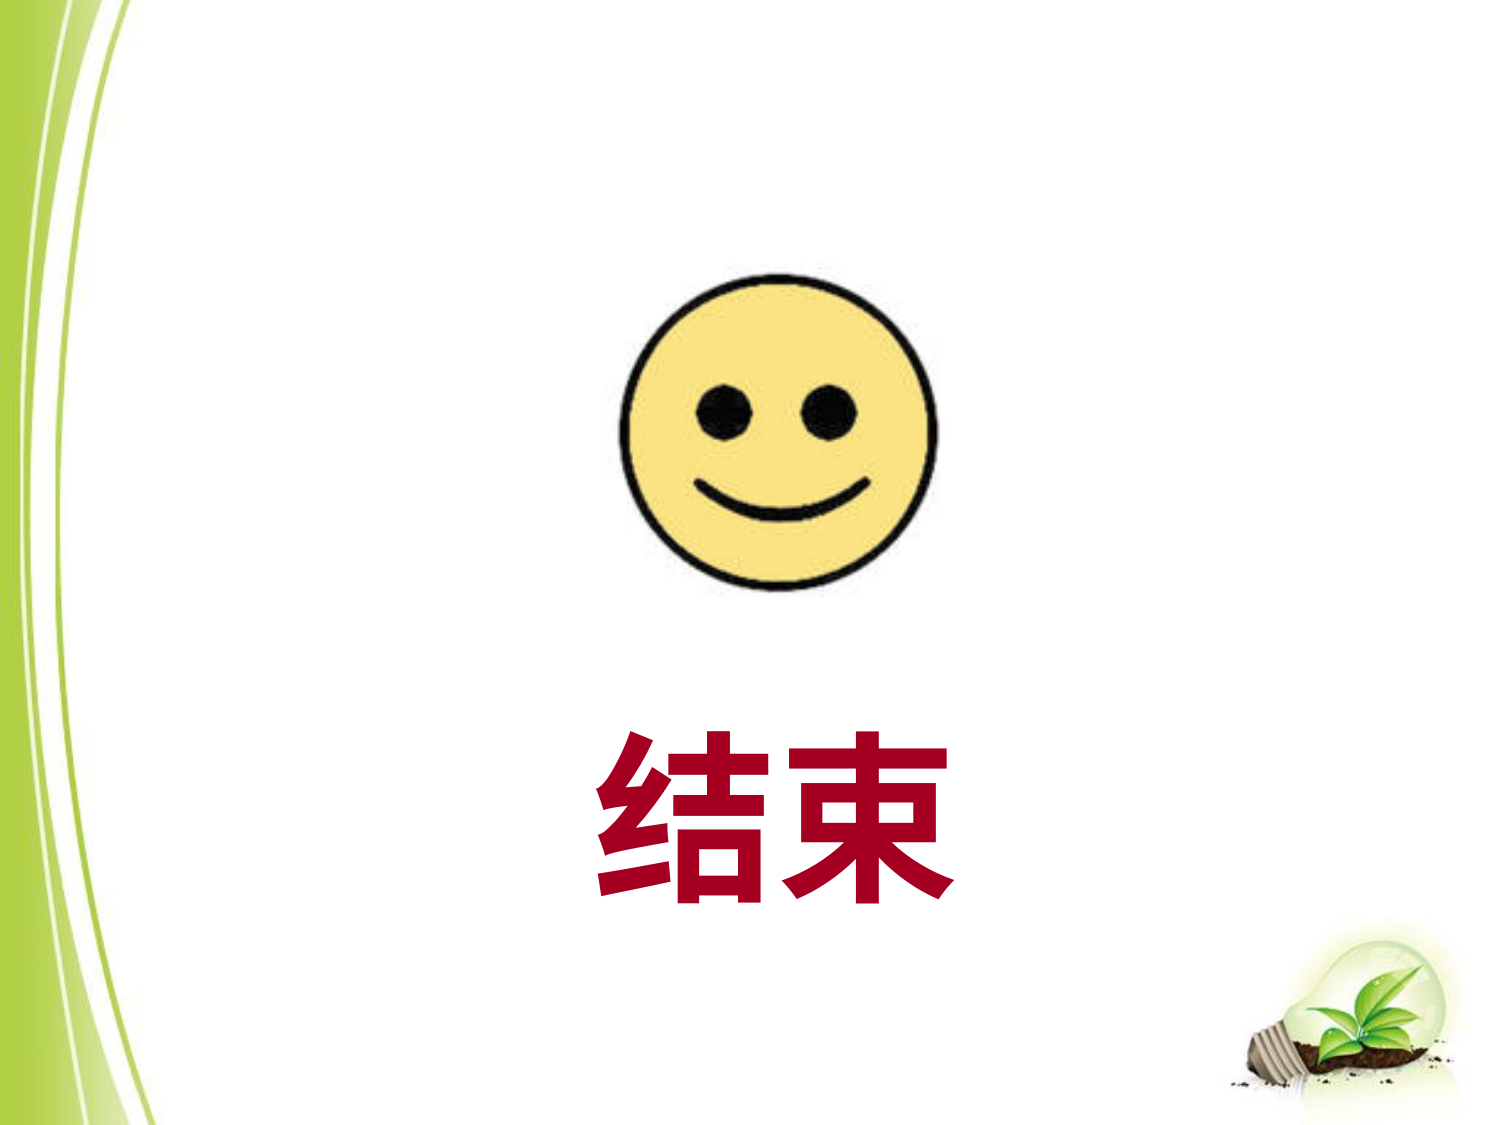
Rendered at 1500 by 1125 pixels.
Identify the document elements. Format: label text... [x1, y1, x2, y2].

text_box 结束 [512, 704, 1041, 925]
picture [0, 0, 1500, 1125]
